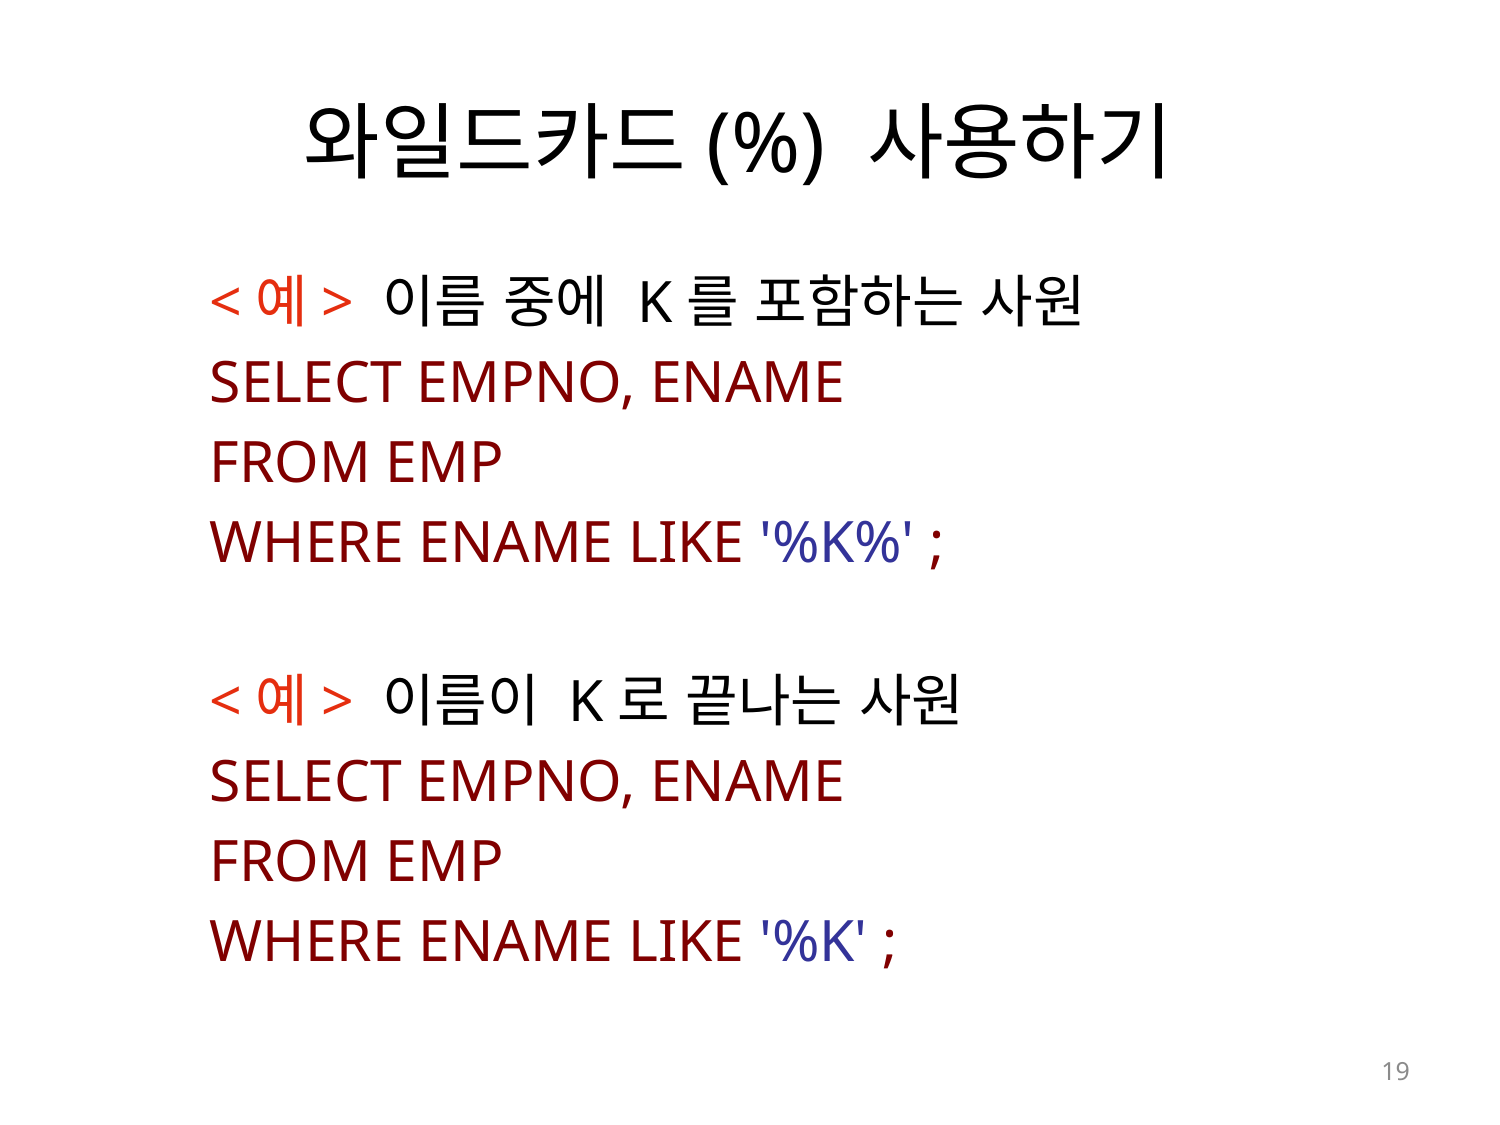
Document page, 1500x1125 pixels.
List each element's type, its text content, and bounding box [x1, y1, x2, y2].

title 와일드카드(%) 사용하기 [75, 45, 1425, 233]
slide_number 19 [1074, 1042, 1425, 1103]
list <예> 이름 중에 K를 포함하는 사원 SELECT EMPNO, ENAME FROM EMP WHERE ENAME LIKE '%K%' ; <예> 이름이 K로 끝나는 사원 SELECT EMPNO, ENAME FROM EMP WHERE ENAME LIKE '%K' ; [194, 257, 1425, 982]
